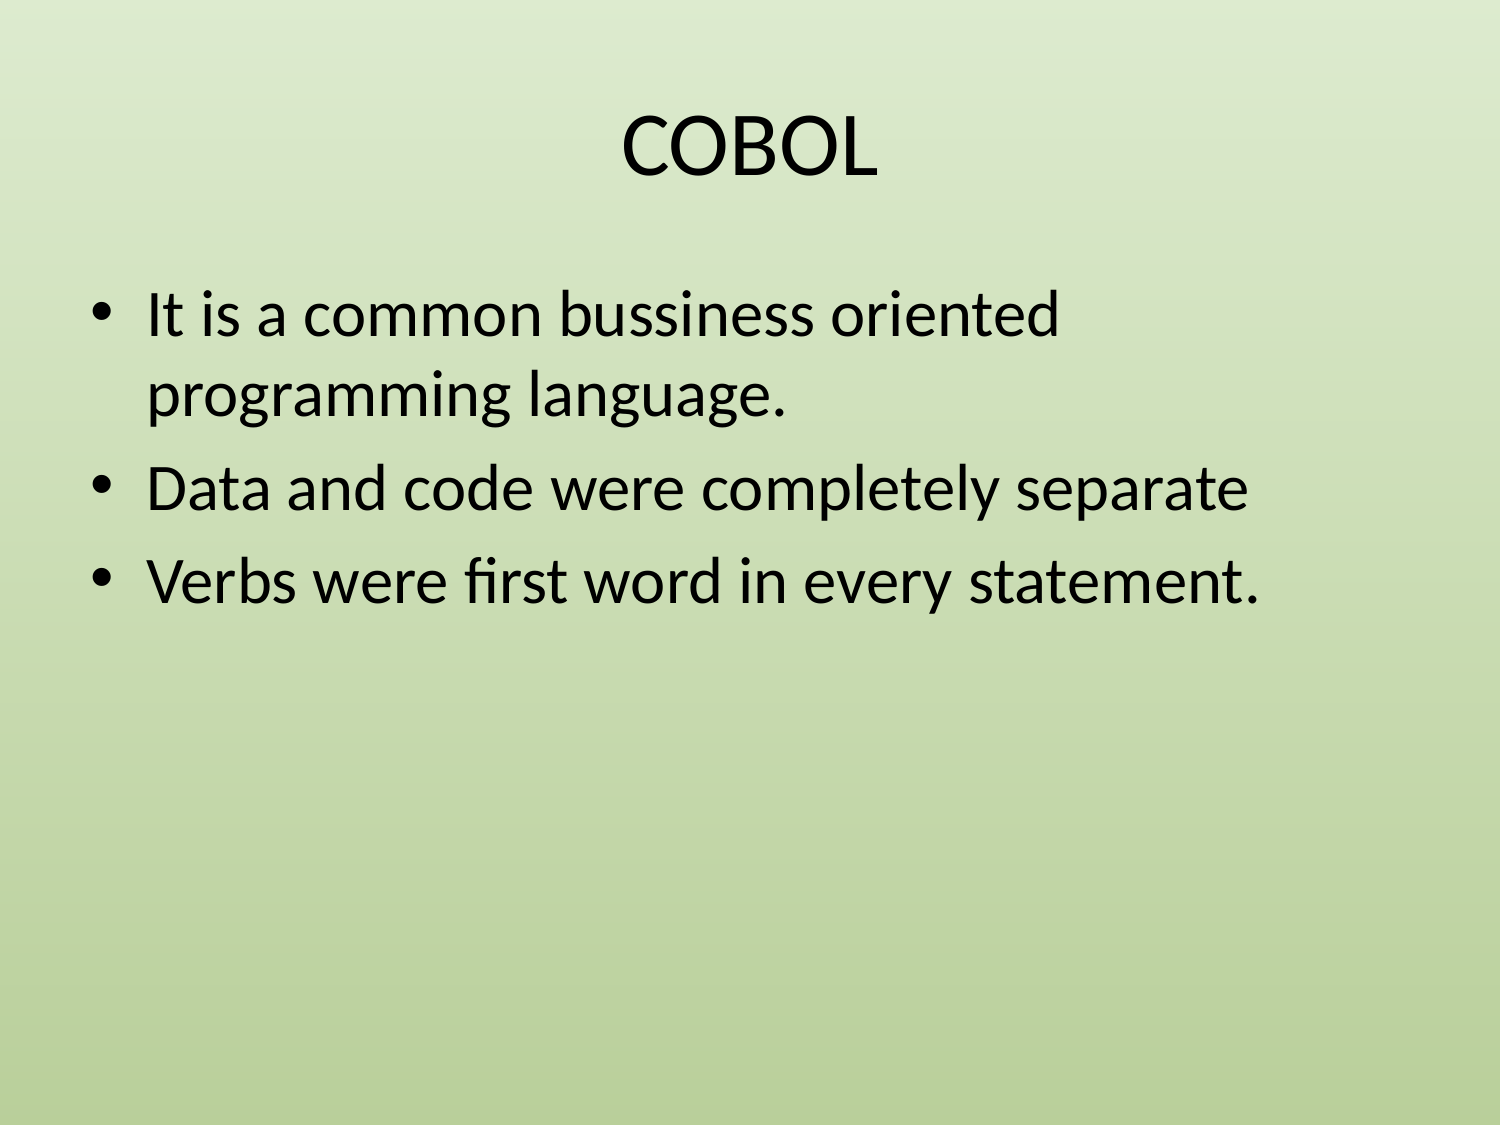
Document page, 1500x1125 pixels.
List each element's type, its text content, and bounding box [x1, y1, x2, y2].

title COBOL [75, 45, 1425, 233]
list It is a common bussiness oriented programming language. Data and code were completely separate Verbs were first word in every statement. [75, 262, 1425, 1005]
